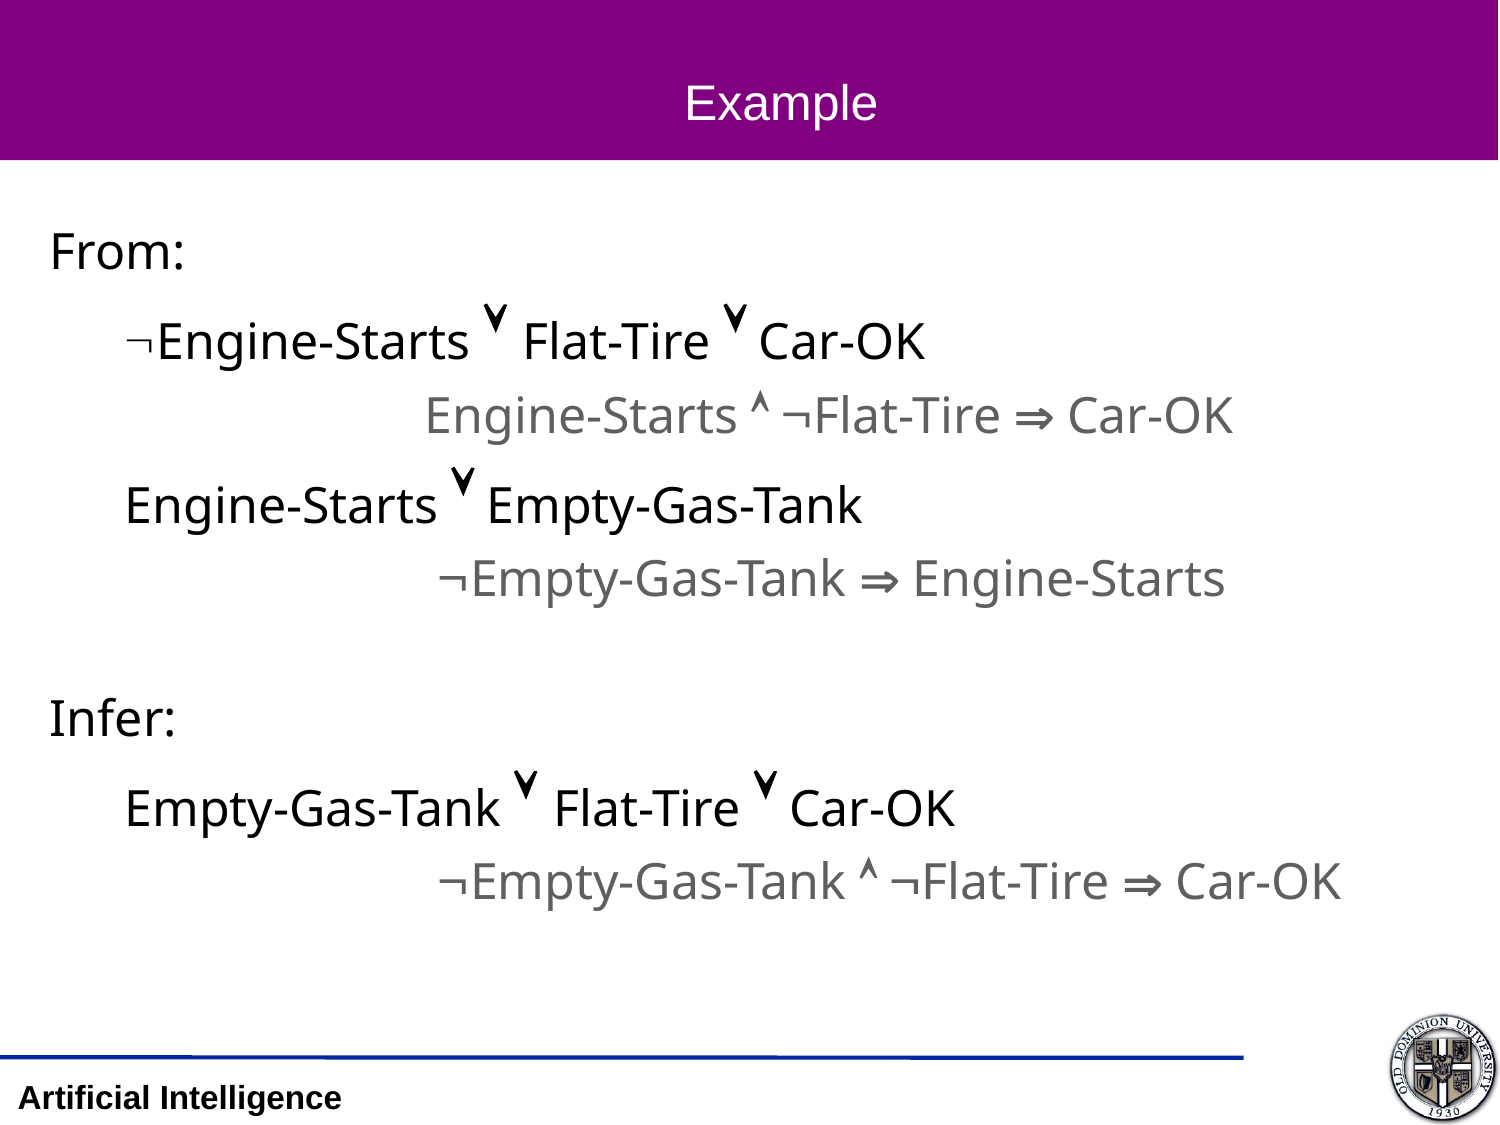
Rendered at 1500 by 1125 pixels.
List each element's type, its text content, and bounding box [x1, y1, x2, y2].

picture [1387, 1012, 1500, 1125]
text_box From: Engine-Starts  Flat-Tire  Car-OK Engine-Starts  Flat-Tire  Car-OK Engine-Starts  Empty-Gas-Tank Empty-Gas-Tank  Engine-Starts Infer: Empty-Gas-Tank  Flat-Tire  Car-OK Empty-Gas-Tank  Flat-Tire  Car-OK [34, 212, 1500, 918]
title Example [99, 50, 1463, 150]
